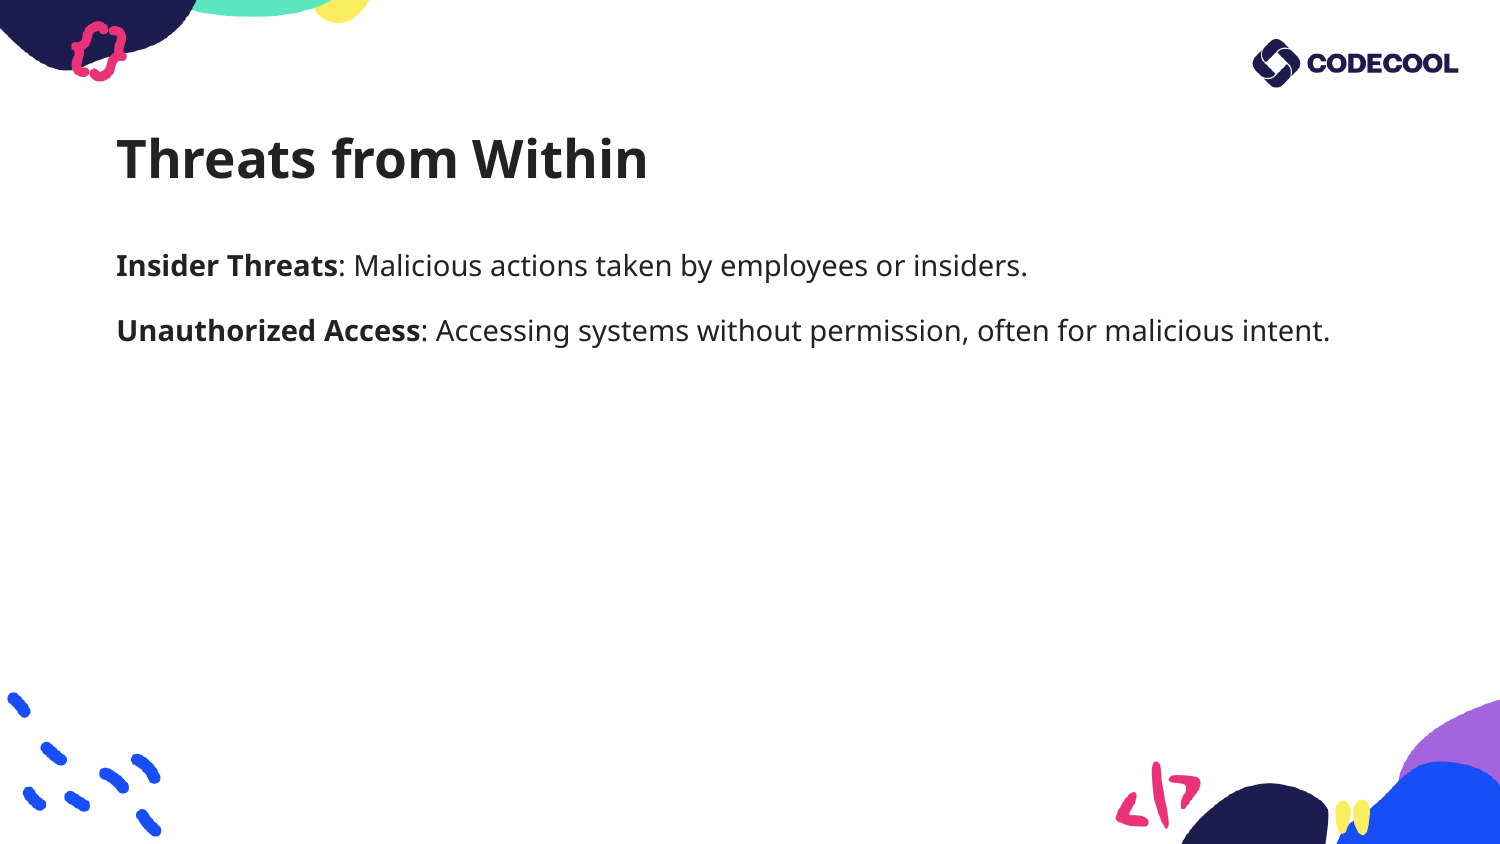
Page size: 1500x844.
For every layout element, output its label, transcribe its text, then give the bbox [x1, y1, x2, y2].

picture [0, 0, 1500, 844]
title Threats from Within [101, 110, 1499, 205]
list Insider Threats: Malicious actions taken by employees or insiders. Unauthorized Access: Accessing systems without permission, often for malicious intent. [101, 226, 1403, 741]
